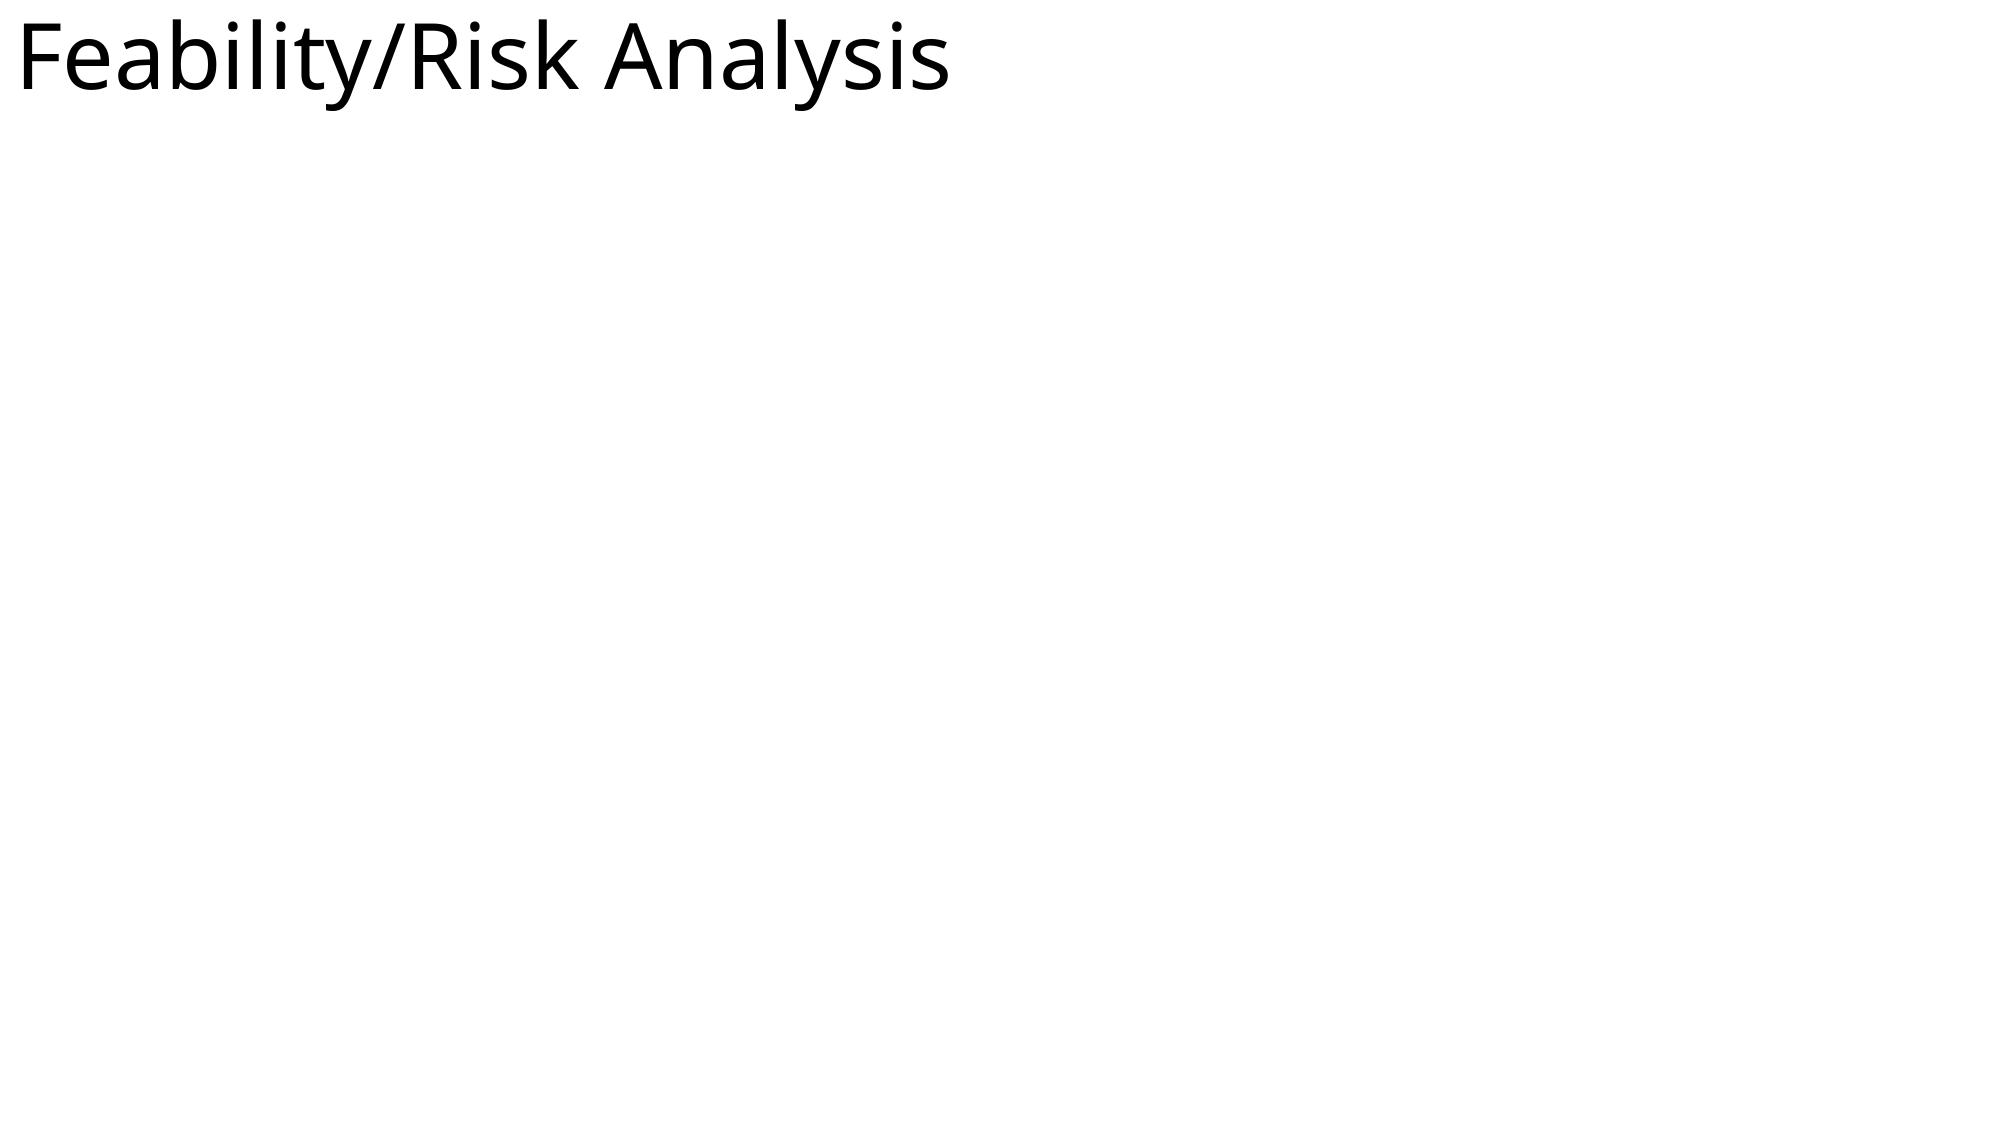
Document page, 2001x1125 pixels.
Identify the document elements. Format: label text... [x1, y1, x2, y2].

title Feability/Risk Analysis [0, 0, 1725, 119]
